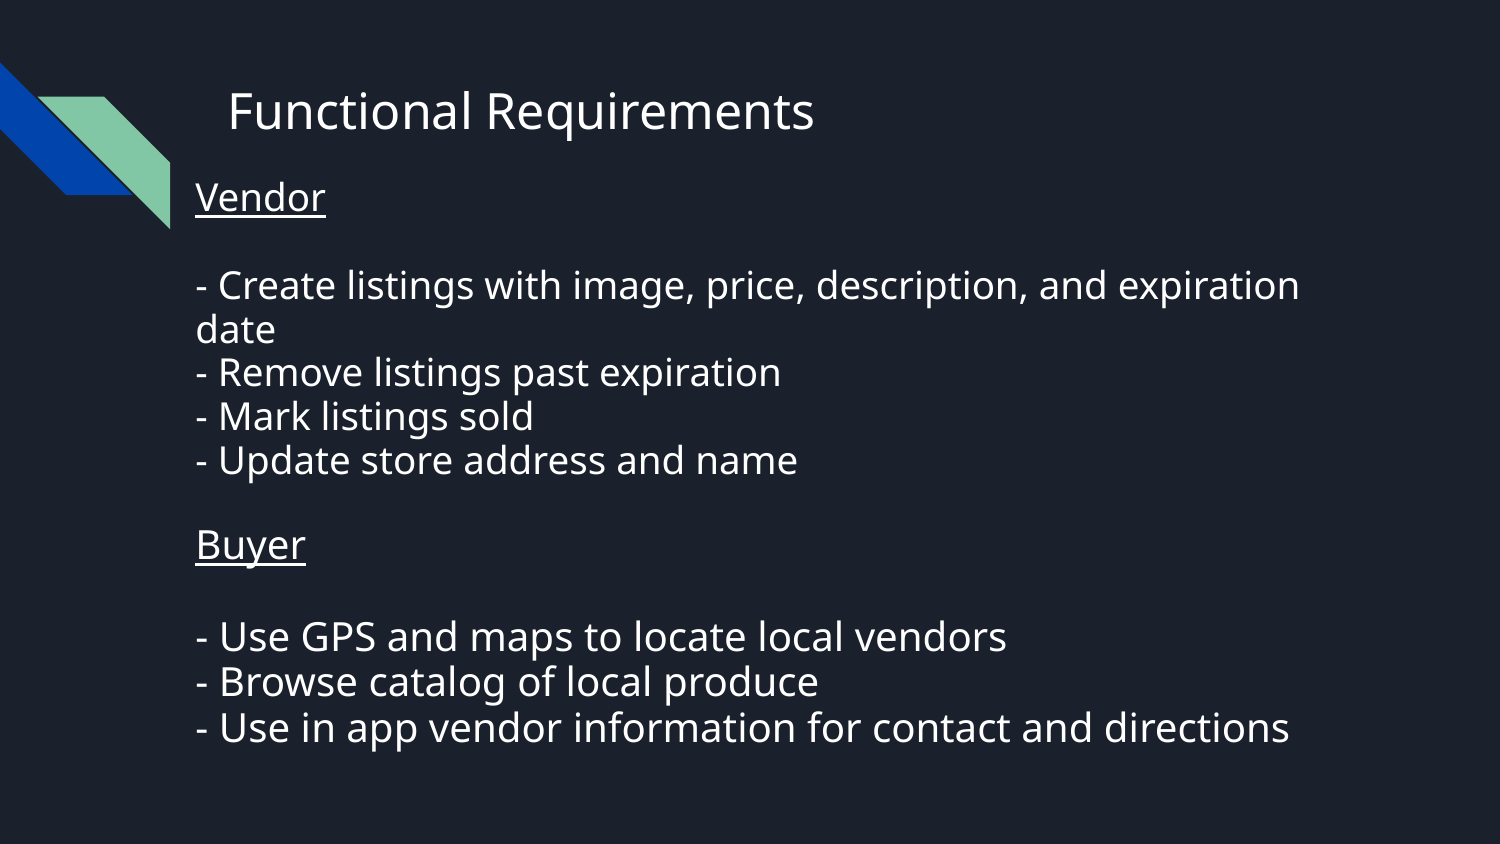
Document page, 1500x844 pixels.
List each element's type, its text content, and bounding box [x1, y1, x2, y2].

list Vendor - Create listings with image, price, description, and expiration date - Remove listings past expiration - Mark listings sold - Update store address and name Buyer - Use GPS and maps to locate local vendors - Browse catalog of local produce - Use in app vendor information for contact and directions [180, 161, 1368, 757]
title Functional Requirements [212, 64, 1368, 215]
